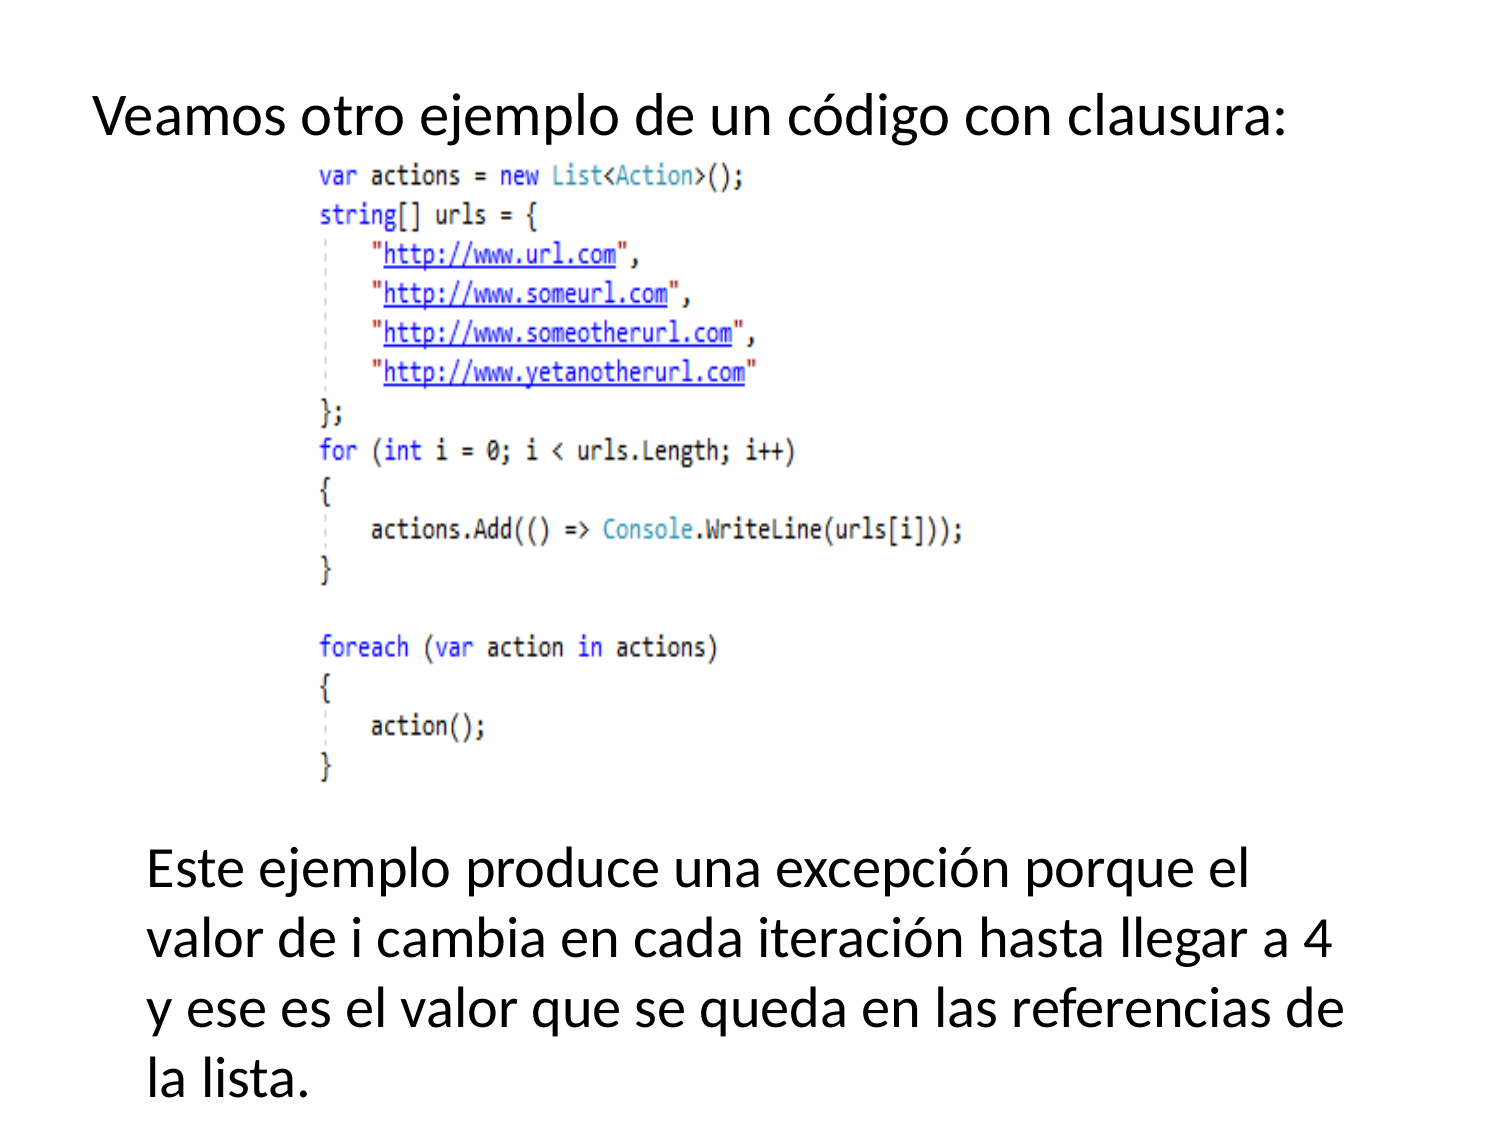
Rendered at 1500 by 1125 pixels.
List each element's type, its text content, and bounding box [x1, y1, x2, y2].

list Veamos otro ejemplo de un código con clausura: [77, 67, 1372, 157]
picture [288, 156, 985, 808]
text_box Este ejemplo produce una excepción porque el valor de i cambia en cada iteración hasta llegar a 4 y ese es el valor que se queda en las referencias de la lista. [132, 822, 1372, 1117]
